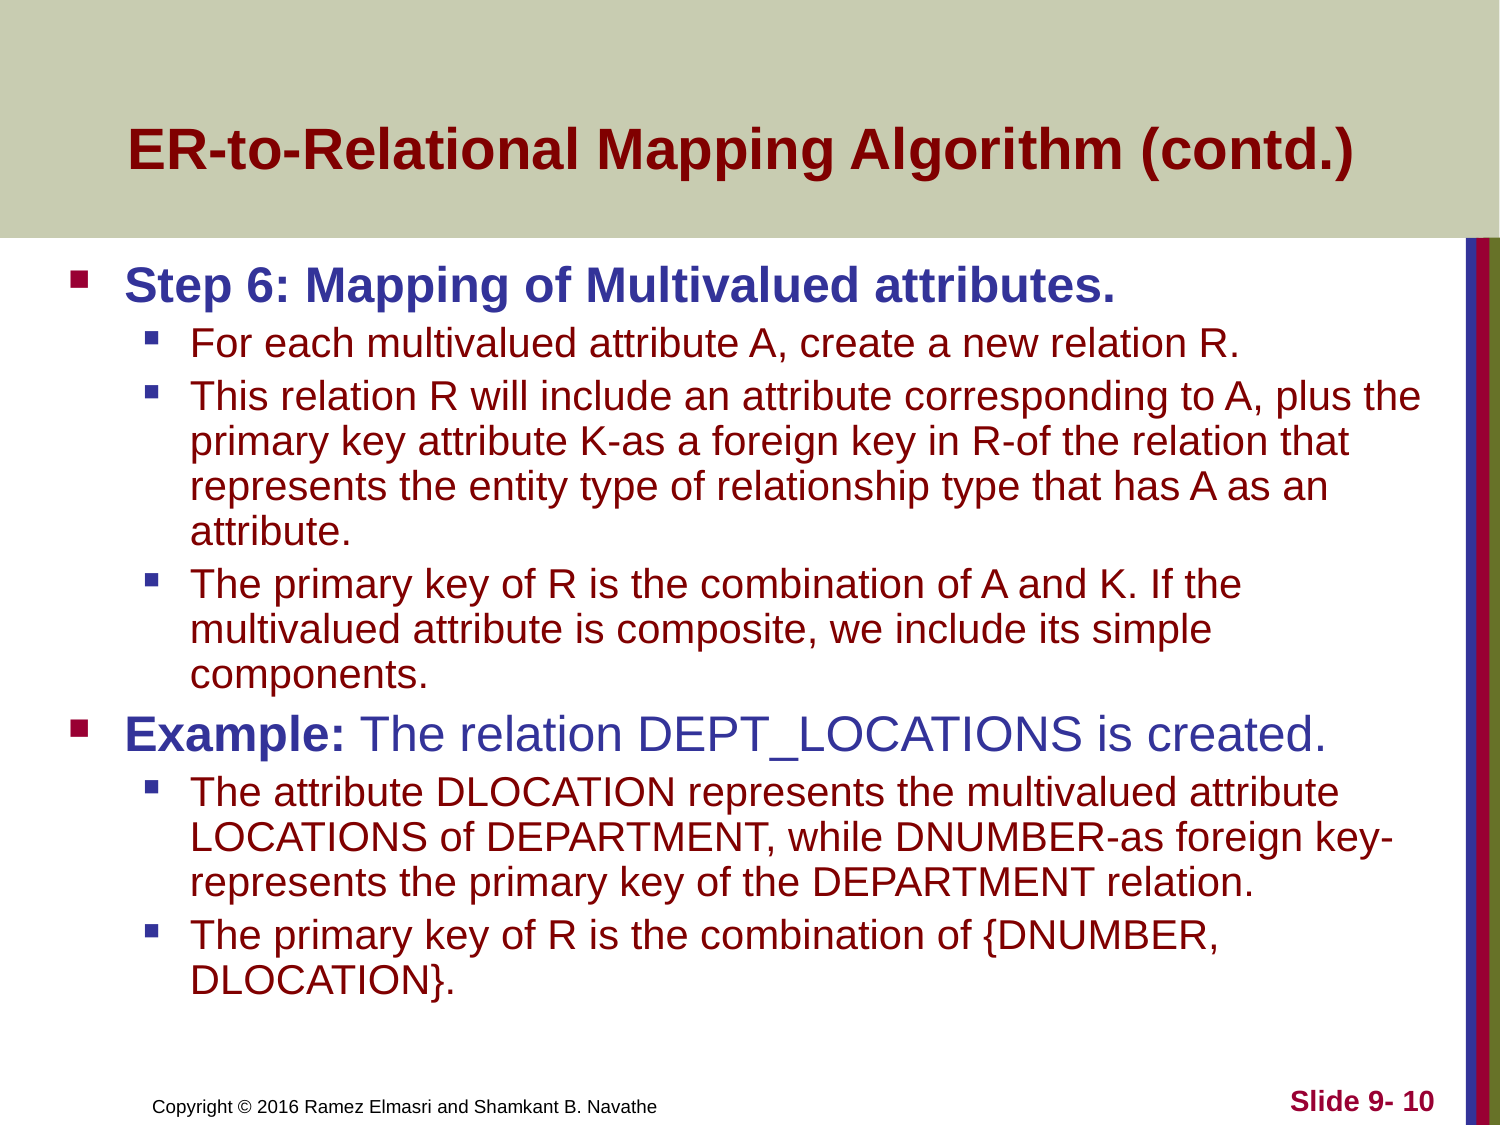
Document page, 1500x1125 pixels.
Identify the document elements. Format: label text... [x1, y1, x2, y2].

list Step 6: Mapping of Multivalued attributes. For each multivalued attribute A, create a new relation R. This relation R will include an attribute corresponding to A, plus the primary key attribute K-as a foreign key in R-of the relation that represents the entity type of relationship type that has A as an attribute. The primary key of R is the combination of A and K. If the multivalued attribute is composite, we include its simple components. Example: The relation DEPT_LOCATIONS is created. The attribute DLOCATION represents the multivalued attribute LOCATIONS of DEPARTMENT, while DNUMBER-as foreign key-represents the primary key of the DEPARTMENT relation. The primary key of R is the combination of {DNUMBER, DLOCATION}. [53, 251, 1458, 1049]
slide_number Slide 9- 10 [1137, 1049, 1451, 1125]
title ER-to-Relational Mapping Algorithm (contd.) [112, 62, 1388, 189]
